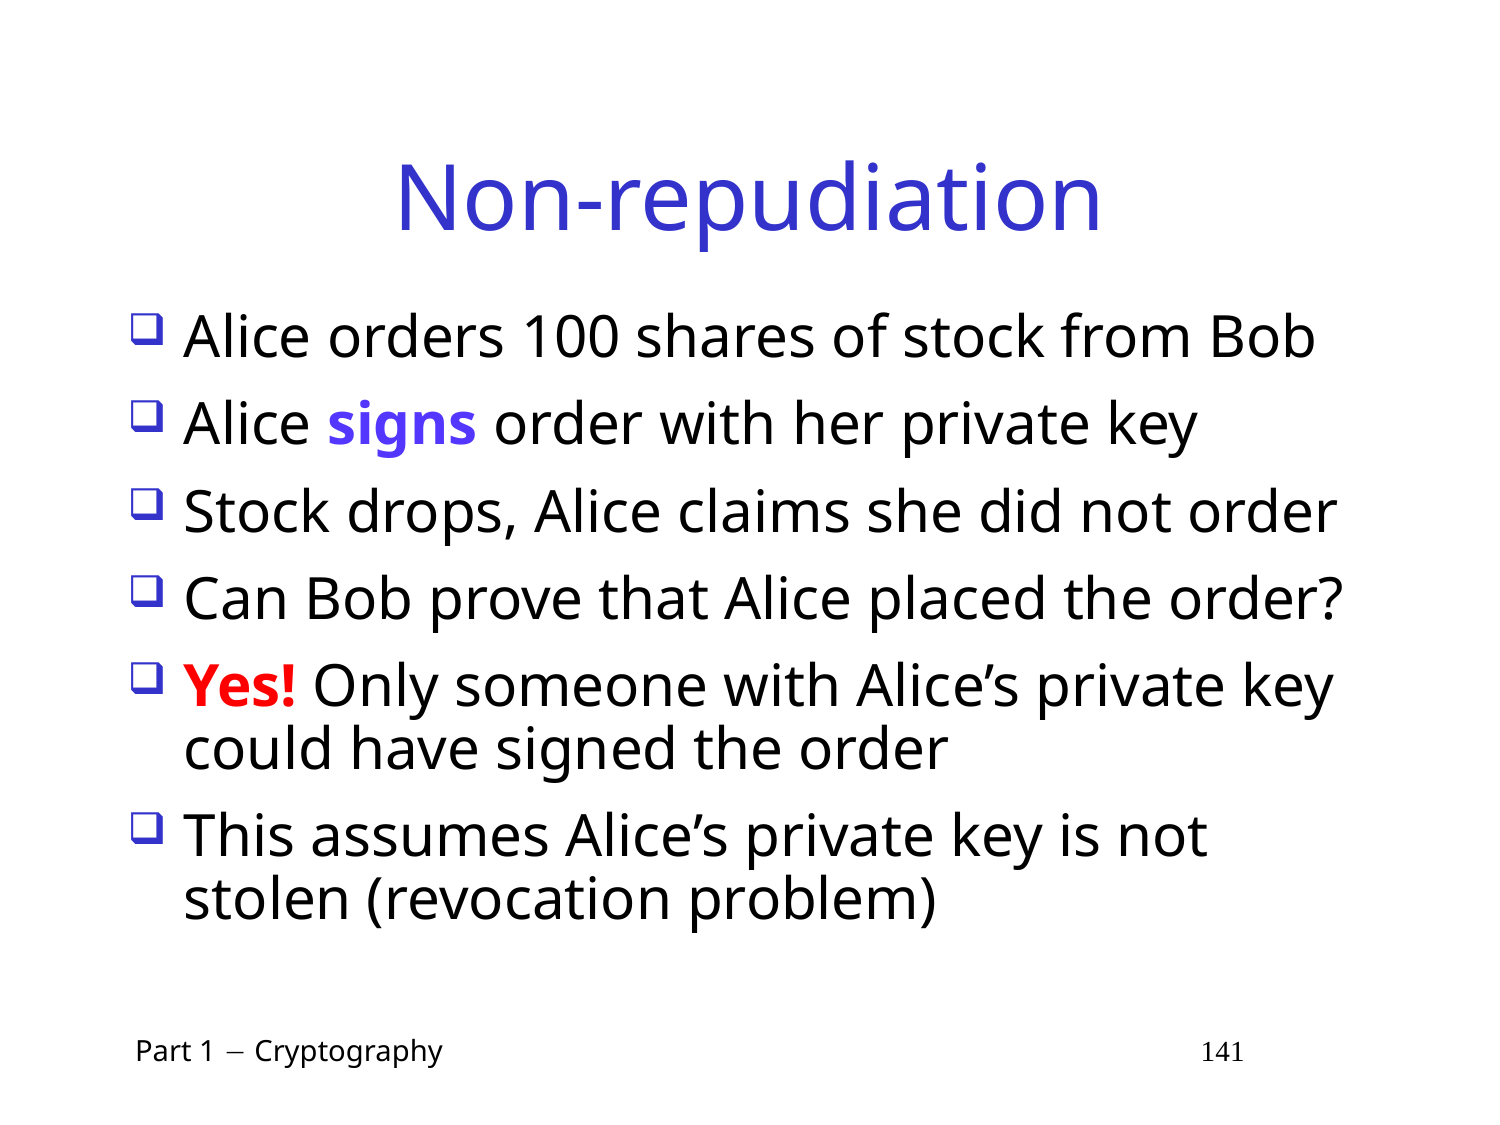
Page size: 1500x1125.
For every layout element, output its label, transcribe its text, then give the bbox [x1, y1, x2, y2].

footer Part 1  Cryptography 141 [112, 1024, 1401, 1101]
title Non-repudiation [112, 99, 1388, 288]
list Alice orders 100 shares of stock from Bob Alice signs order with her private key Stock drops, Alice claims she did not order Can Bob prove that Alice placed the order? Yes! Only someone with Alice’s private key could have signed the order This assumes Alice’s private key is not stolen (revocation problem) [112, 299, 1388, 976]
